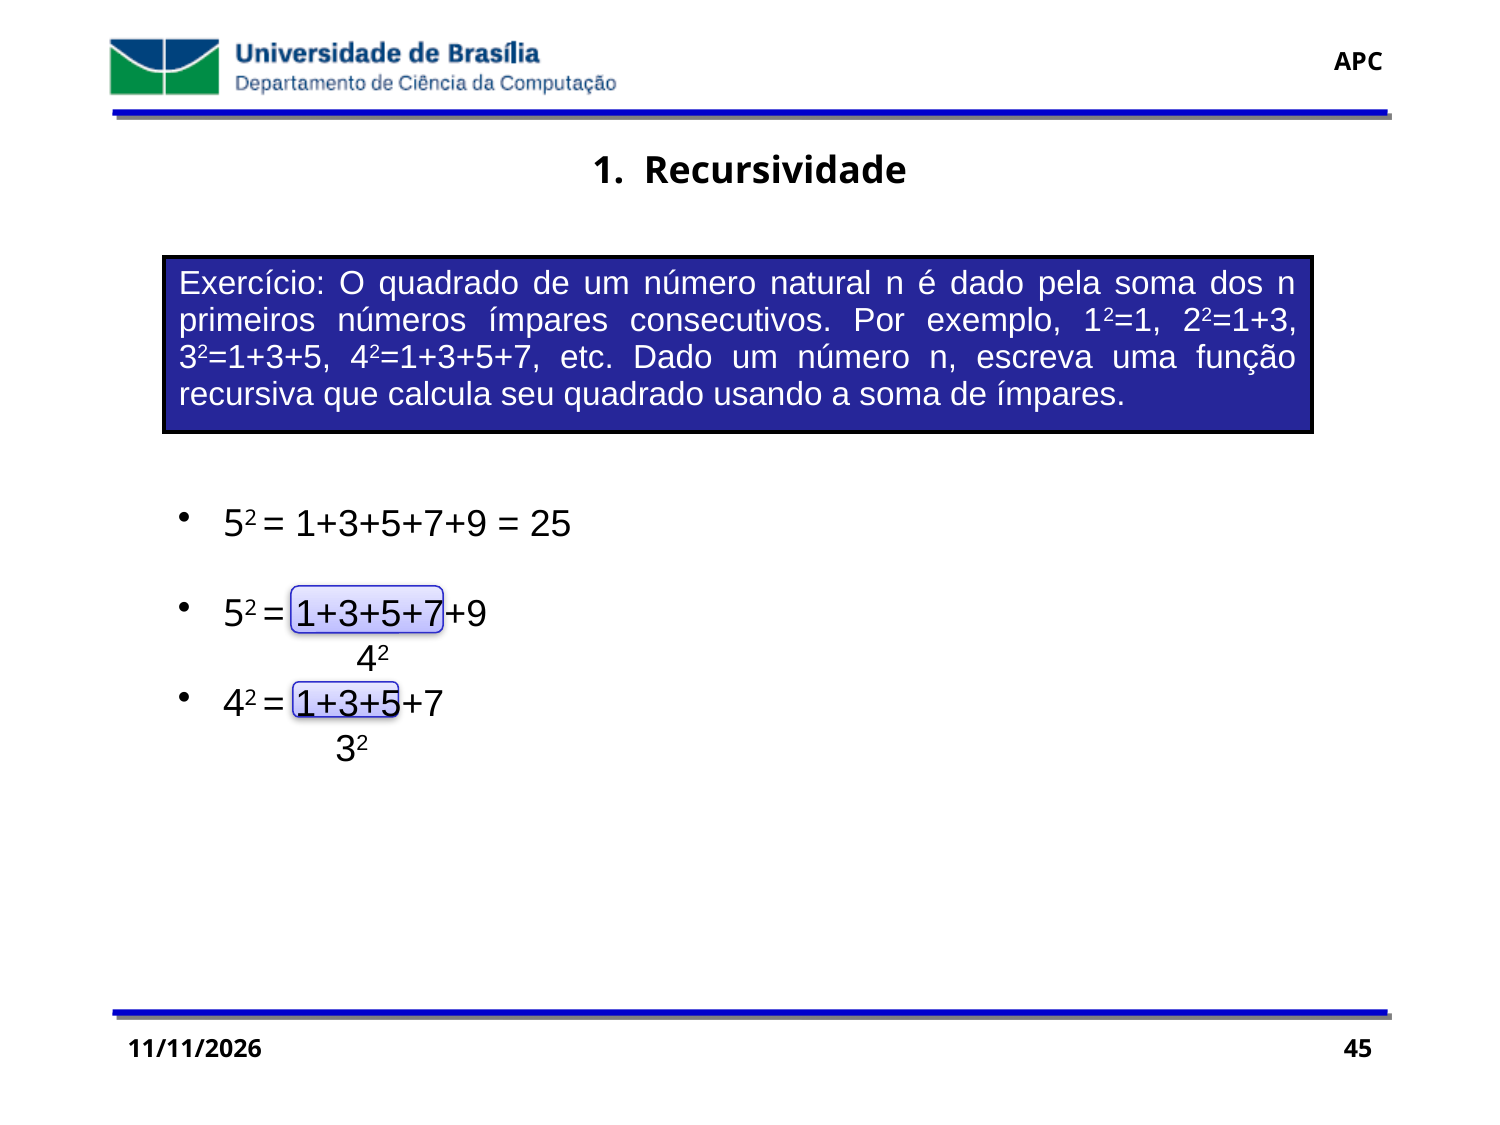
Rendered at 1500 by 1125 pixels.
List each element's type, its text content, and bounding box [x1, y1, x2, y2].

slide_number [112, 1024, 426, 1101]
slide_number 45 [1074, 1024, 1388, 1101]
text_box 52 = 1+3+5+7+9 = 25 52 = 1+3+5+7+9 42 42 = 1+3+5+7 32 [163, 221, 1301, 866]
text_box 1. Recursividade [112, 138, 1388, 198]
picture [105, 35, 632, 100]
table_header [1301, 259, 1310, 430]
